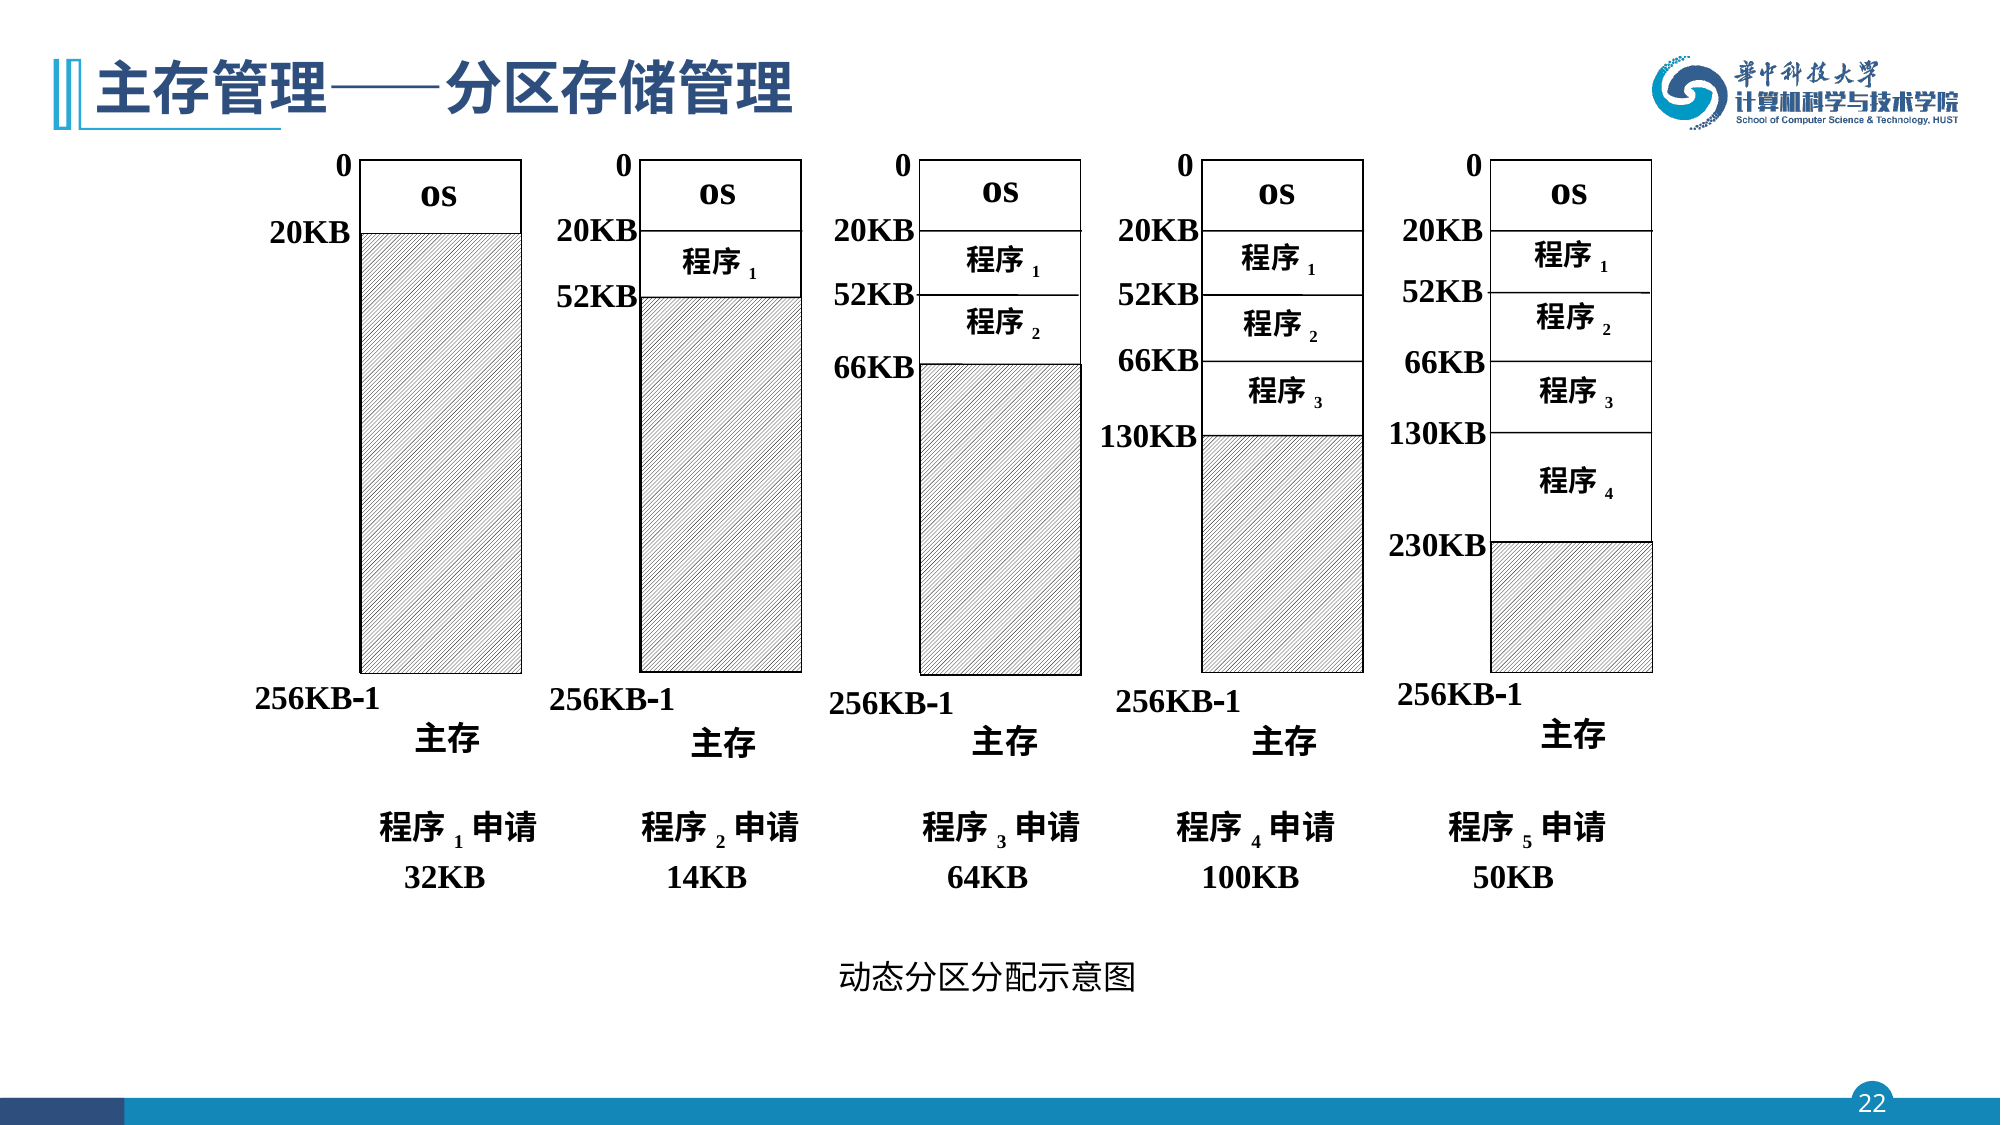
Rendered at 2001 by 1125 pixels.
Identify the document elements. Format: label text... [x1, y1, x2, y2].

text_box 程序4申请 100KB [1161, 799, 1361, 903]
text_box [1373, 136, 1653, 753]
text_box 程序2申请 14KB [626, 799, 825, 903]
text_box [813, 136, 1082, 760]
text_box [534, 136, 803, 763]
picture [1653, 56, 1958, 130]
text_box 动态分区分配示意图 [823, 948, 1225, 1004]
text_box 程序3申请 64KB [907, 799, 1106, 903]
picture [1653, 56, 1678, 79]
text_box 程序1申请 32KB [364, 799, 563, 903]
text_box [239, 136, 522, 758]
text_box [1084, 136, 1365, 760]
text_box 程序5申请 50KB [1433, 799, 1632, 903]
title 主存管理——分区存储管理 [80, 51, 1653, 137]
